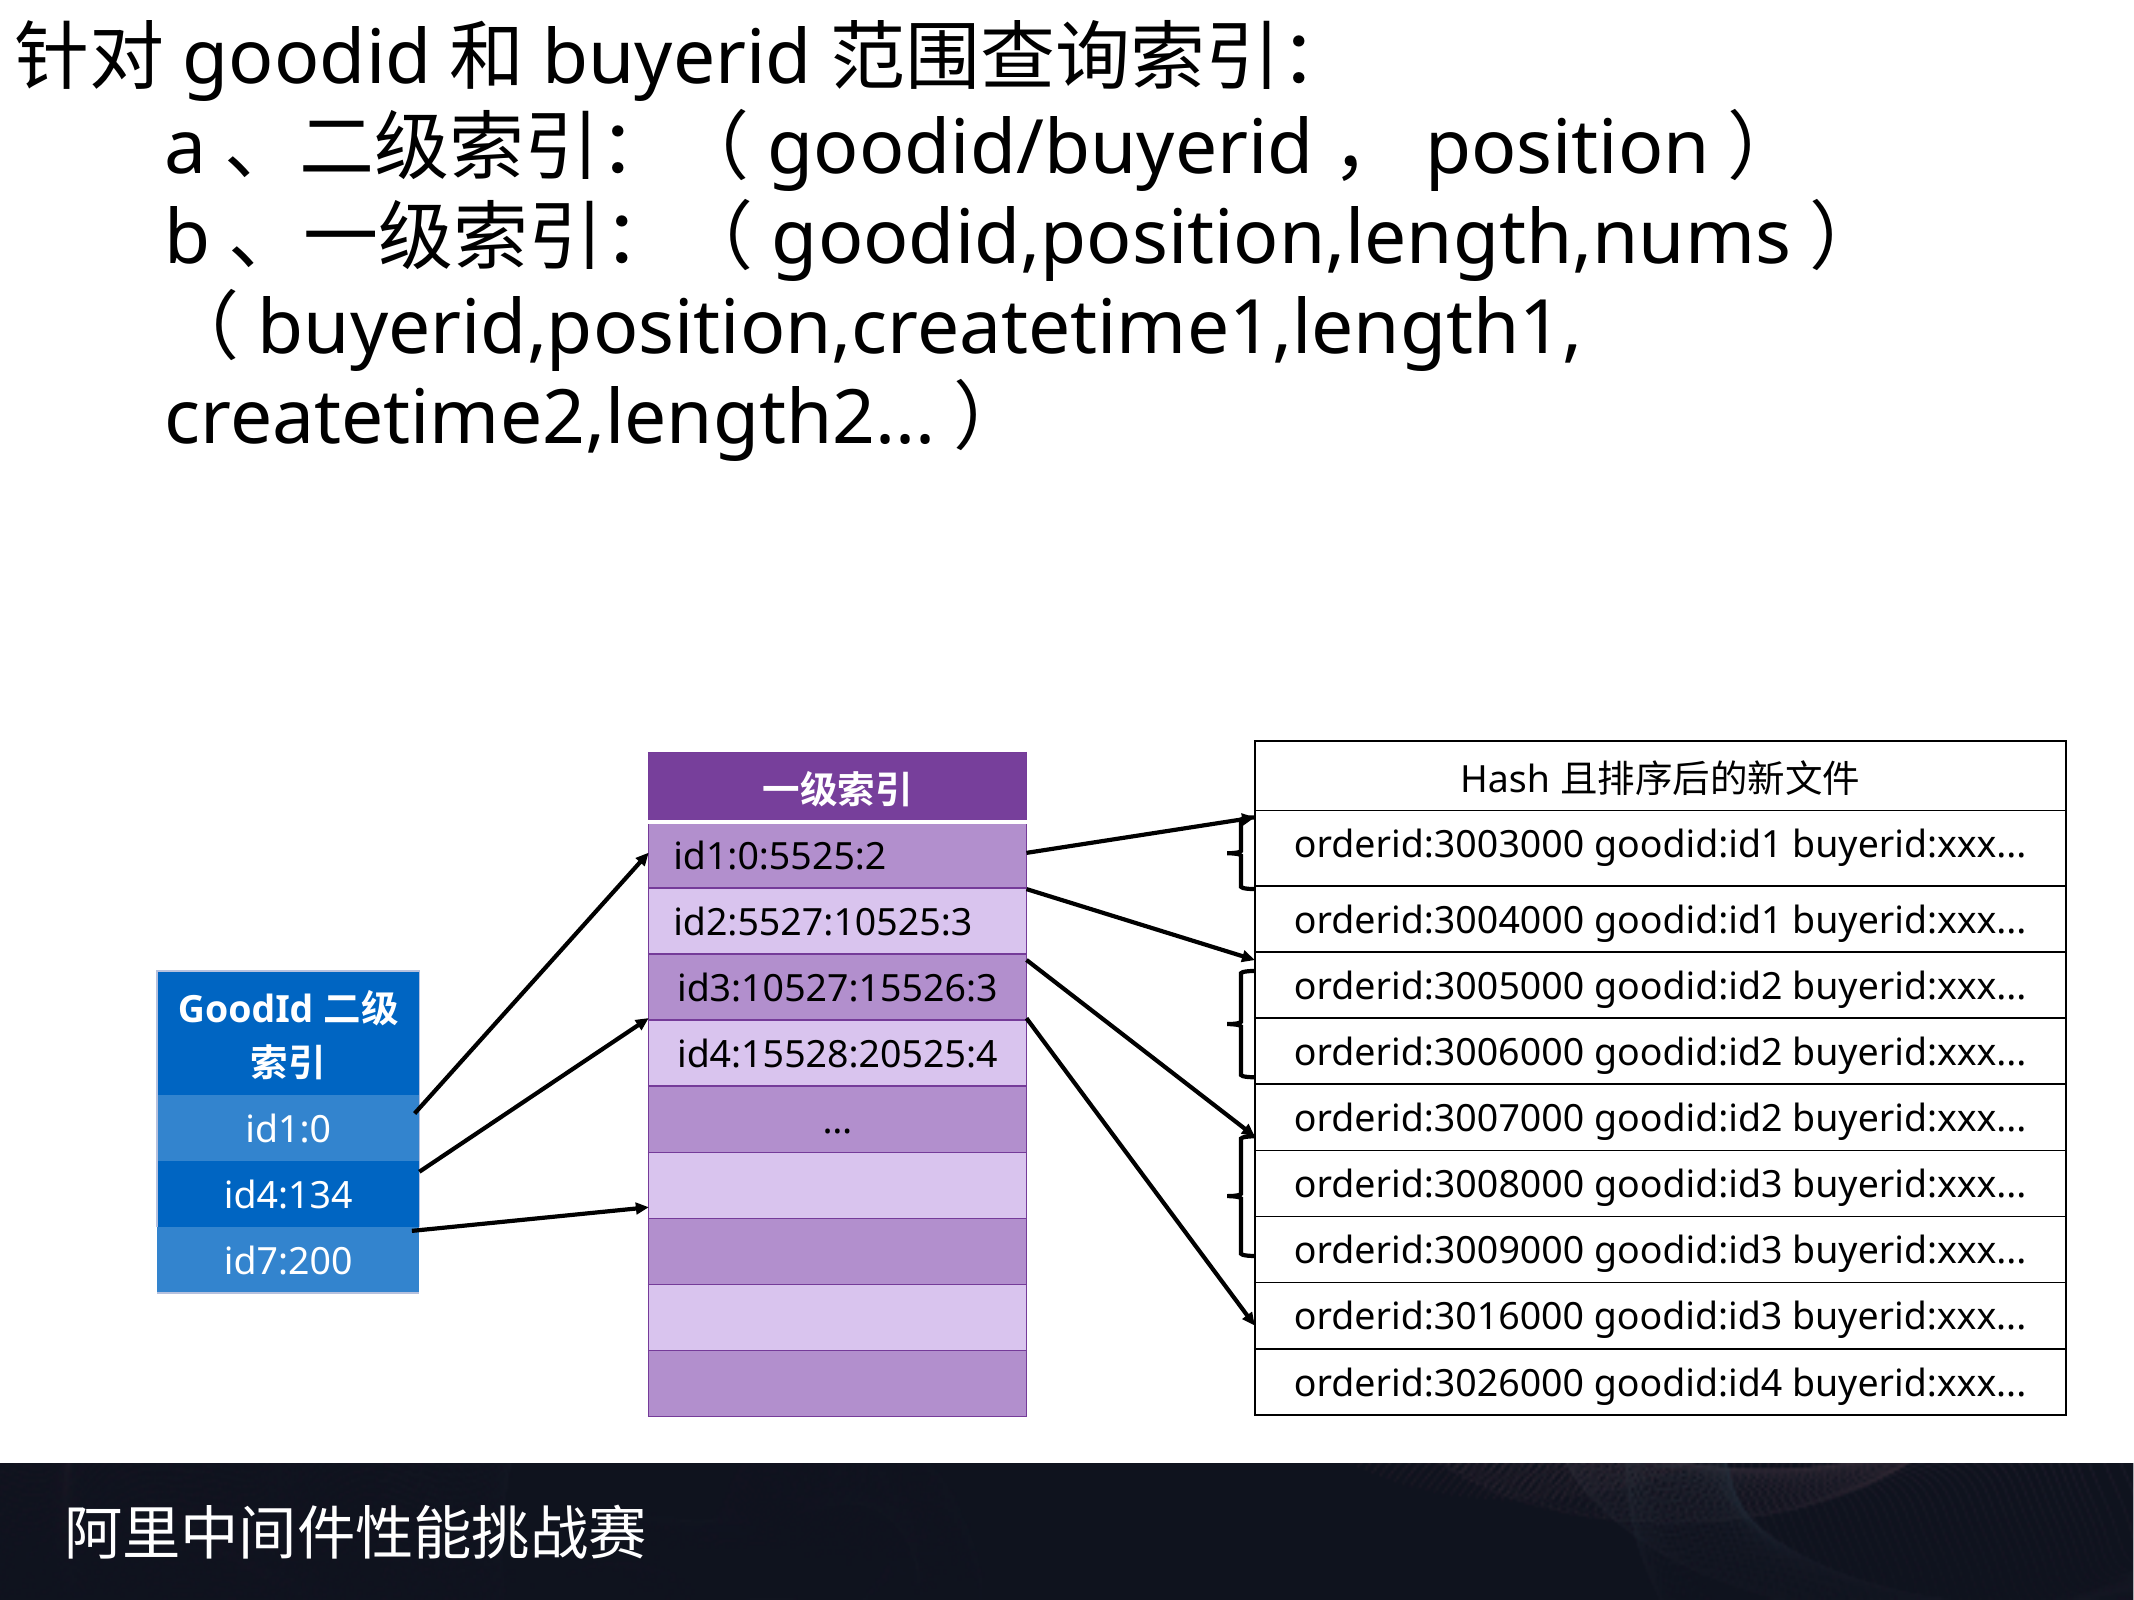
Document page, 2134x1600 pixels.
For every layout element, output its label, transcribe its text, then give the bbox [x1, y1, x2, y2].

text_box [419, 1017, 649, 1172]
table_cell orderid:3004000 goodid:id1 buyerid:xxx... [1261, 887, 2065, 951]
table_cell id4:134 [158, 1161, 419, 1227]
table_cell orderid:3003000 goodid:id1 buyerid:xxx... [1256, 811, 2065, 885]
table_cell id3:10527:15526:3 [657, 955, 1021, 1019]
table_cell orderid:3016000 goodid:id3 buyerid:xxx... [1256, 1283, 2065, 1348]
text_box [414, 852, 649, 1022]
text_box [1026, 1018, 1255, 1326]
table_cell id1:0 [158, 1095, 414, 1161]
table_cell [649, 1219, 1021, 1284]
table_cell id2:5527:10525:3 [657, 889, 1022, 953]
table_cell [649, 1153, 1021, 1218]
table_header Hash且排序后的新文件 [1256, 742, 2065, 810]
table_cell orderid:3006000 goodid:id2 buyerid:xxx... [1263, 1019, 2065, 1083]
table_cell orderid:3008000 goodid:id3 buyerid:xxx... [1262, 1151, 2065, 1216]
table_cell orderid:3007000 goodid:id2 buyerid:xxx... [1262, 1085, 2065, 1150]
picture [0, 1463, 2134, 1600]
table_cell [649, 1351, 1026, 1416]
text_box [1240, 857, 1255, 882]
table_cell orderid:3009000 goodid:id3 buyerid:xxx... [1262, 1217, 2065, 1282]
table_header 一级索引 [649, 753, 1026, 820]
table_cell id1:0:5525:2 [649, 824, 1026, 887]
table_cell orderid:3026000 goodid:id4 buyerid:xxx... [1256, 1350, 2065, 1414]
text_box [1026, 817, 1255, 854]
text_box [1026, 959, 1255, 1013]
table_header GoodId二级 索引 [158, 972, 409, 1095]
table_cell [649, 1285, 1026, 1350]
table_cell id7:200 [157, 1227, 419, 1292]
table_cell orderid:3005000 goodid:id2 buyerid:xxx... [1262, 953, 2065, 1017]
table_cell … [657, 1087, 1021, 1152]
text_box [1026, 888, 1255, 954]
table_cell id4:15528:20525:4 [658, 1021, 1020, 1085]
text_box 针对goodid和buyerid范围查询索引： a、二级索引：（goodid/buyerid，position） b、一级索引：（goodid,position,length,nums） （buyerid,position,createtime1,length1, createtime2,length2...） [0, 1, 2066, 556]
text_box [411, 1206, 649, 1232]
